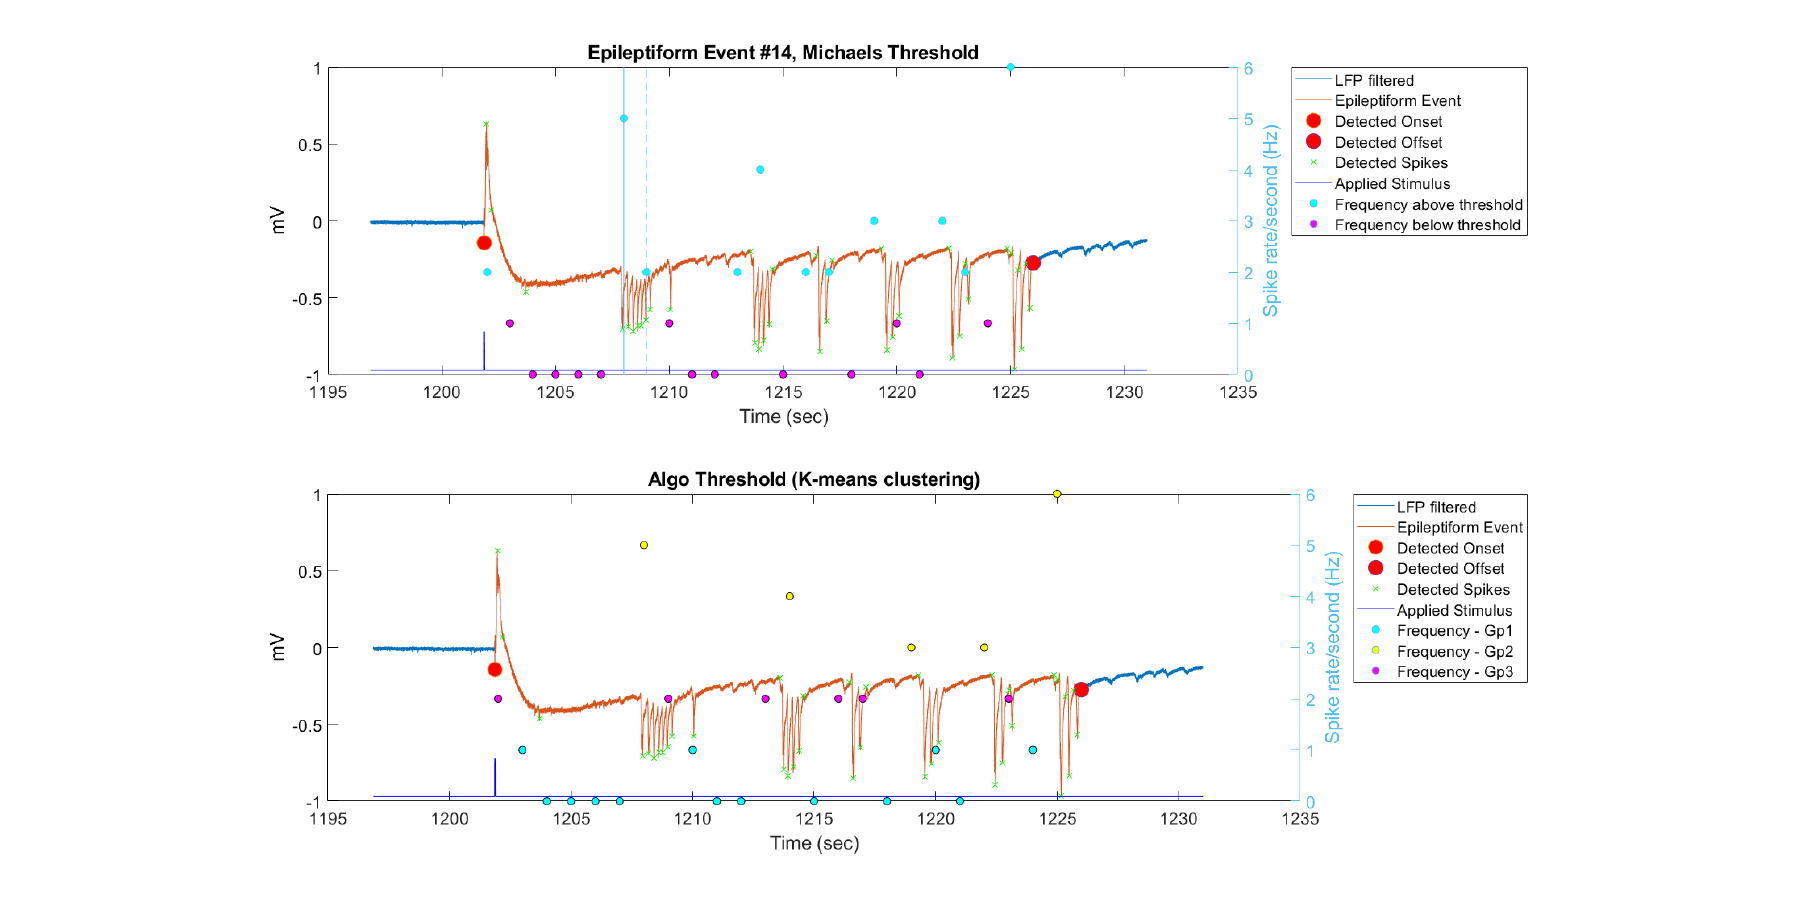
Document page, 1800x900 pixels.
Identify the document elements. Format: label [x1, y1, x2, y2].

picture [126, 0, 1674, 900]
